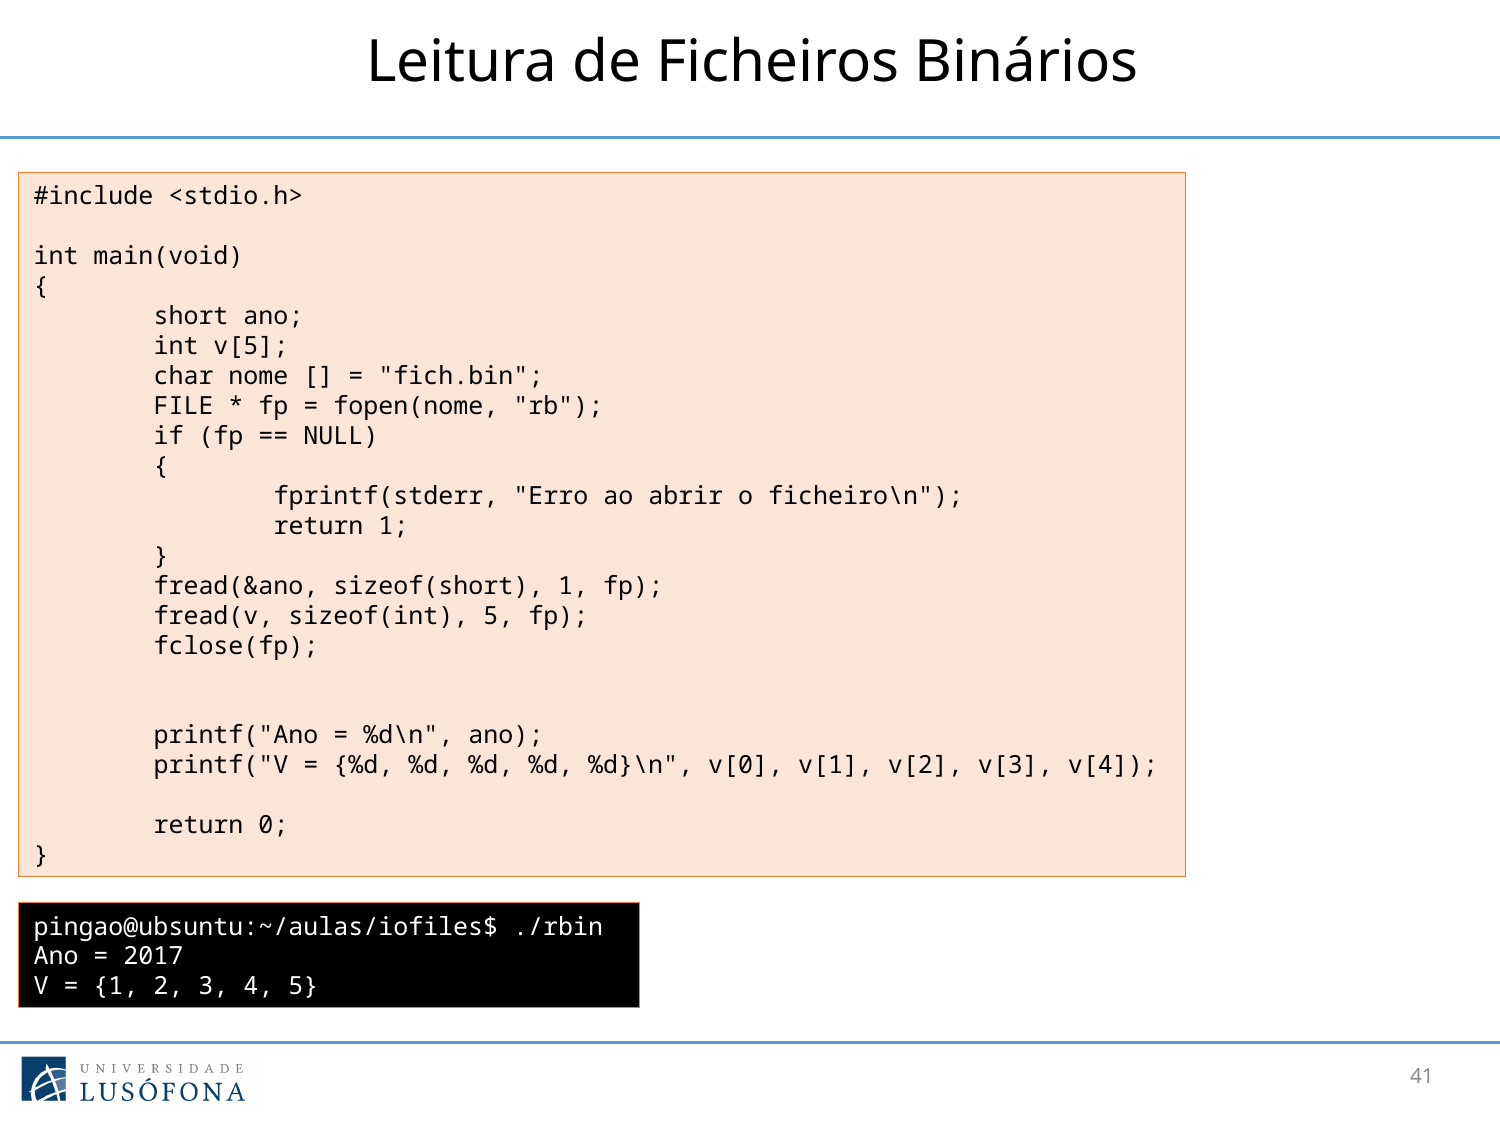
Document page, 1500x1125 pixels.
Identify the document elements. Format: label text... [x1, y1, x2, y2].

slide_number 41 [1328, 1058, 1449, 1094]
text_box pingao@ubsuntu:~/aulas/iofiles$ ./rbin Ano = 2017 V = {1, 2, 3, 4, 5} [18, 902, 640, 1008]
picture [13, 1054, 262, 1111]
title Leitura de Ficheiros Binários [50, 0, 1455, 126]
text_box #include <stdio.h> int main(void) { short ano; int v[5]; char nome [] = "fich.bin"; FILE * fp = fopen(nome, "rb"); if (fp == NULL) { fprintf(stderr, "Erro ao abrir o ficheiro\n"); return 1; } fread(&ano, sizeof(short), 1, fp); fread(v, sizeof(int), 5, fp); fclose(fp); printf("Ano = %d\n", ano); printf("V = {%d, %d, %d, %d, %d}\n", v[0], v[1], v[2], v[3], v[4]); return 0; } [18, 172, 1186, 877]
